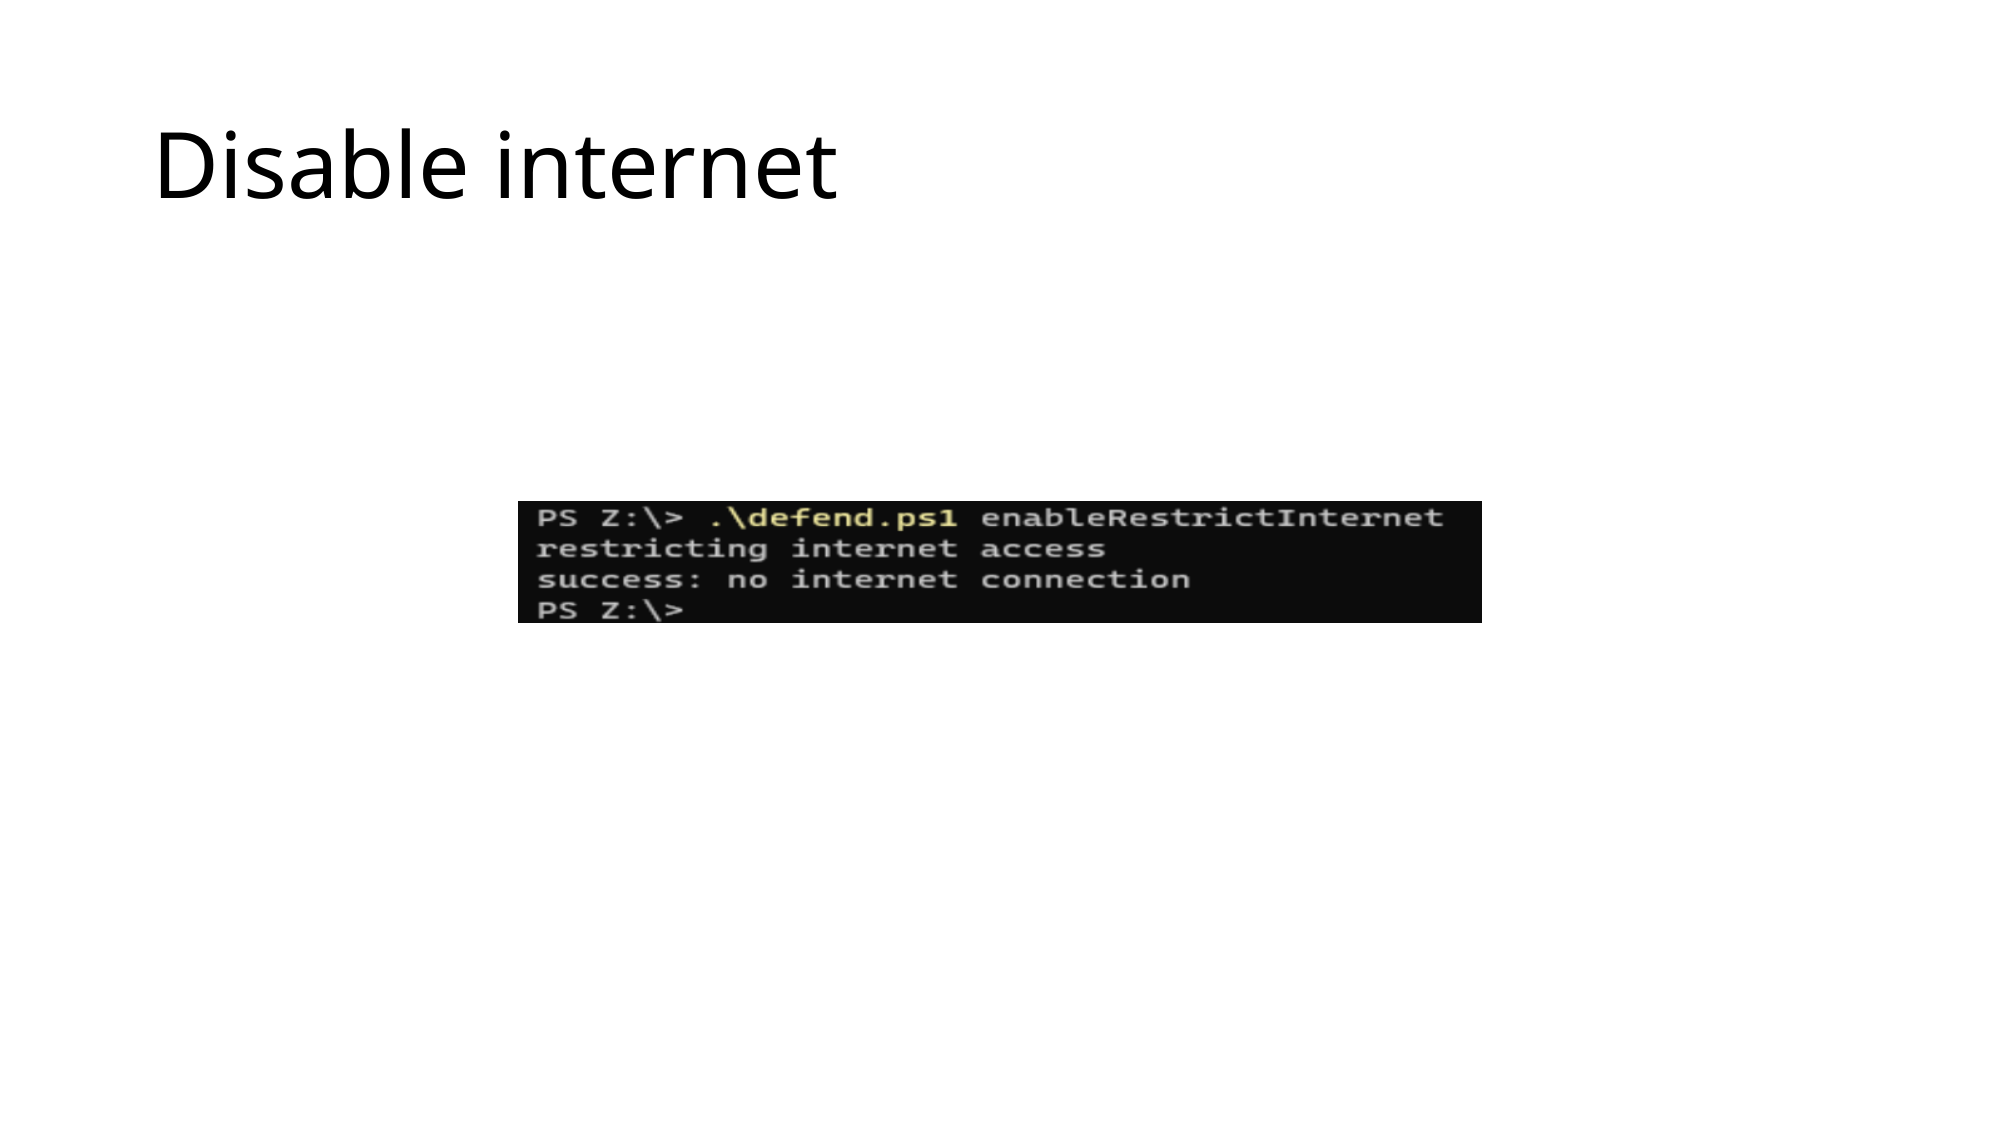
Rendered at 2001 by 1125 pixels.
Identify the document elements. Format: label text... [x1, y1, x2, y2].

picture [518, 501, 1482, 624]
title Disable internet [137, 59, 1863, 278]
